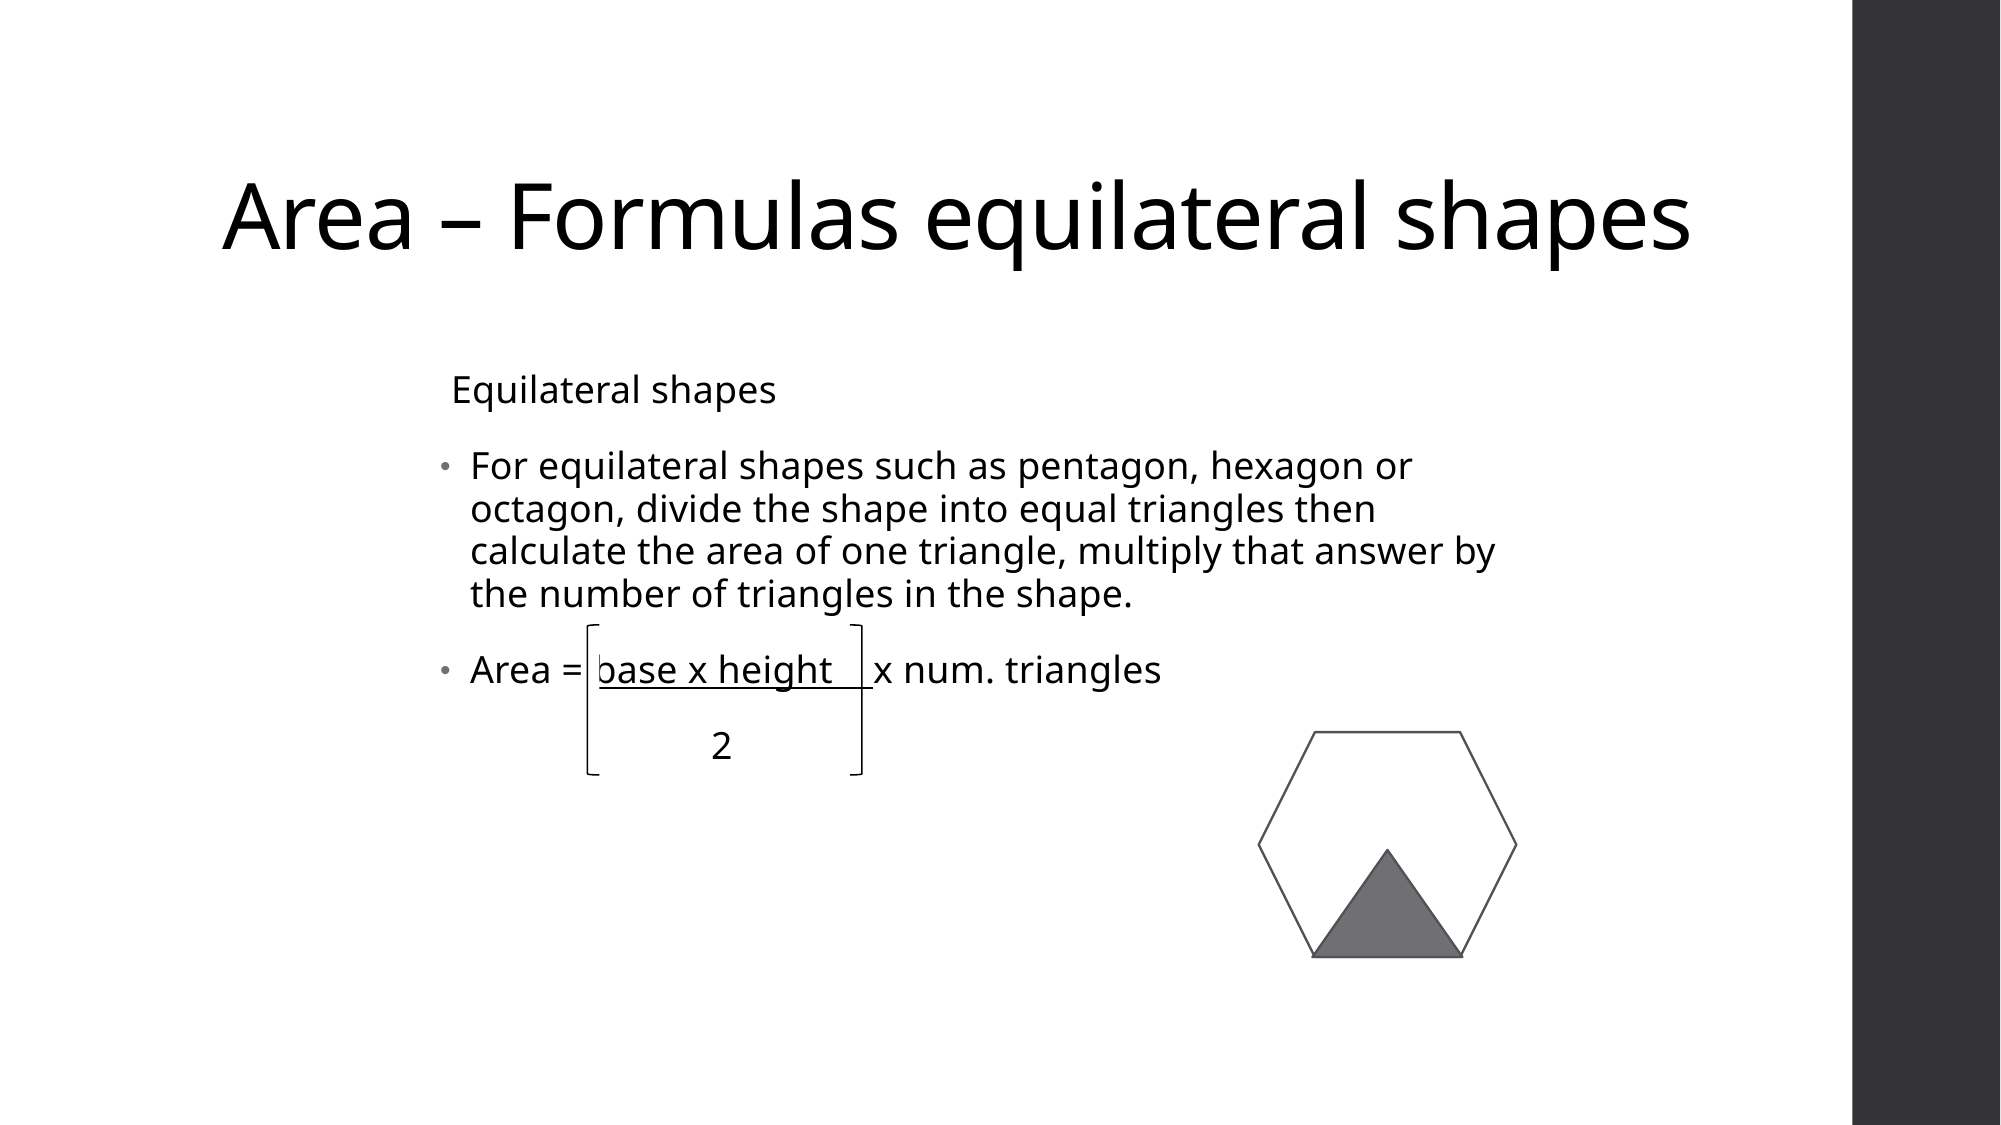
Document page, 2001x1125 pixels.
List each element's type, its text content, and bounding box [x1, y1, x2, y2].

text_box [1257, 730, 1518, 954]
text_box [849, 624, 863, 776]
title Area – Formulas equilateral shapes [206, 60, 1797, 278]
text_box [1311, 848, 1464, 959]
text_box [586, 624, 600, 776]
list Equilateral shapes For equilateral shapes such as pentagon, hexagon or octagon, divide the shape into equal triangles then calculate the area of one triangle, multiply that answer by the number of triangles in the shape. Area = base x height x num. triangles 2 [425, 361, 1537, 938]
